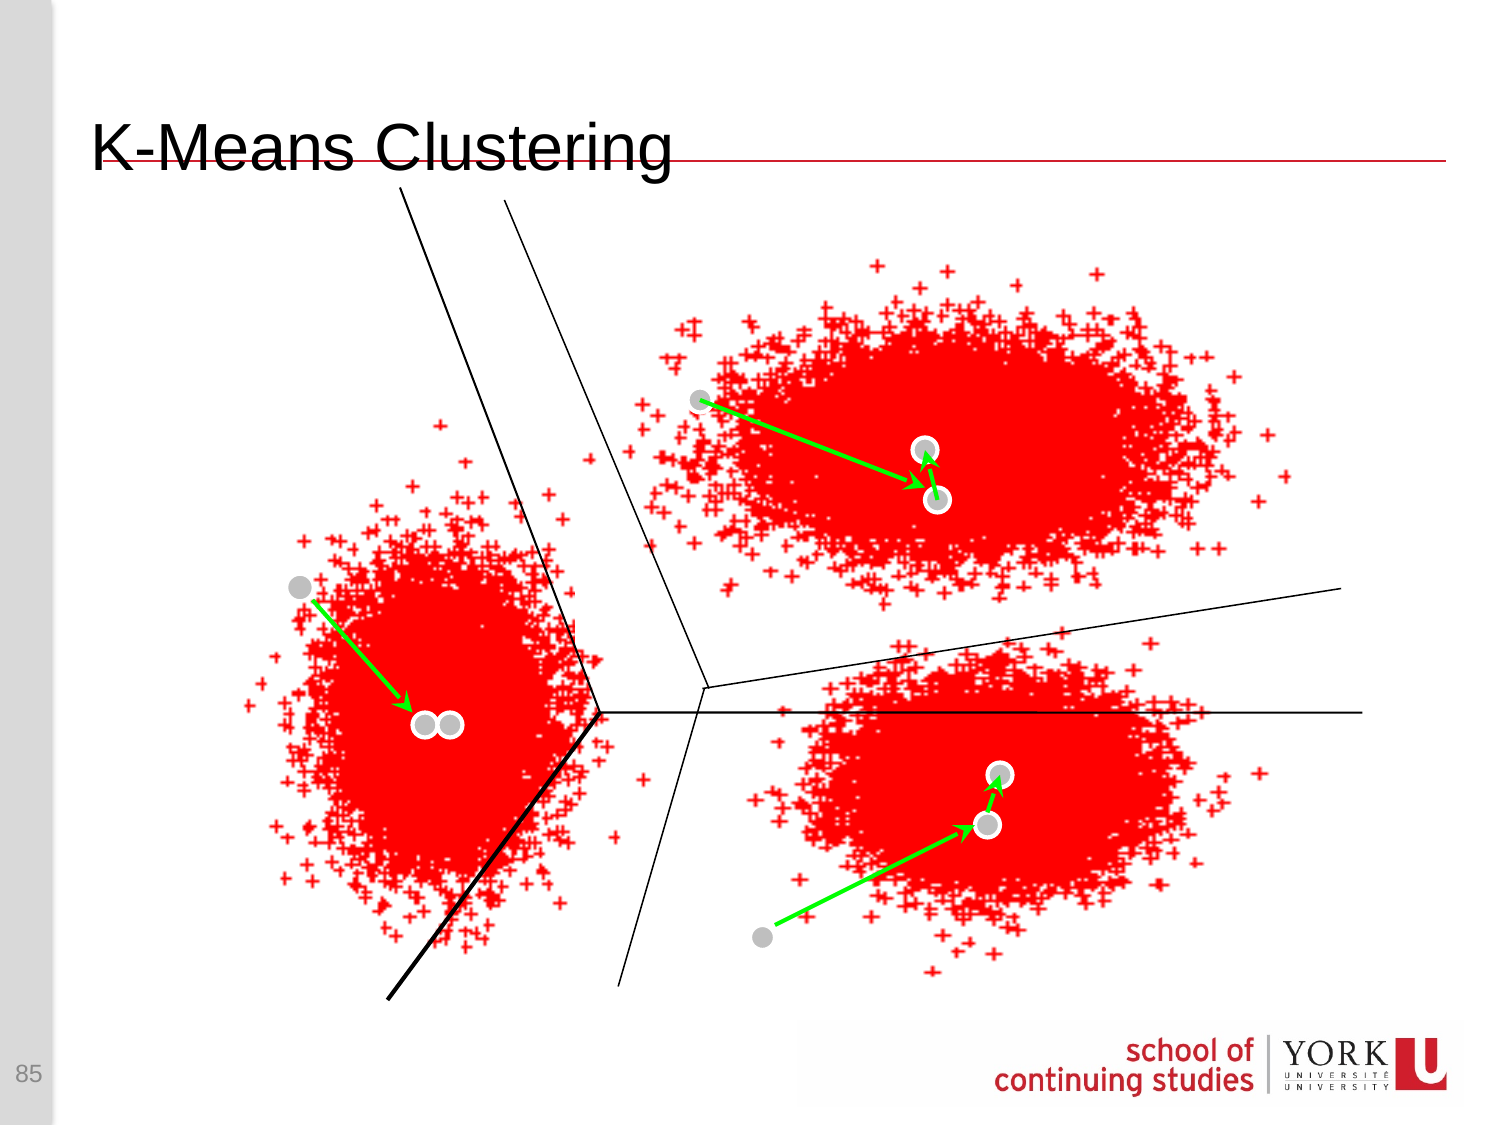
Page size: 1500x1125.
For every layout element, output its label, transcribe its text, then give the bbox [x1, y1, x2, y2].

title K-Means Clustering [75, 50, 1450, 238]
picture [237, 249, 1313, 988]
text_box [149, 187, 1363, 1000]
slide_number 85 [0, 1040, 75, 1104]
picture [797, 1020, 1464, 1107]
